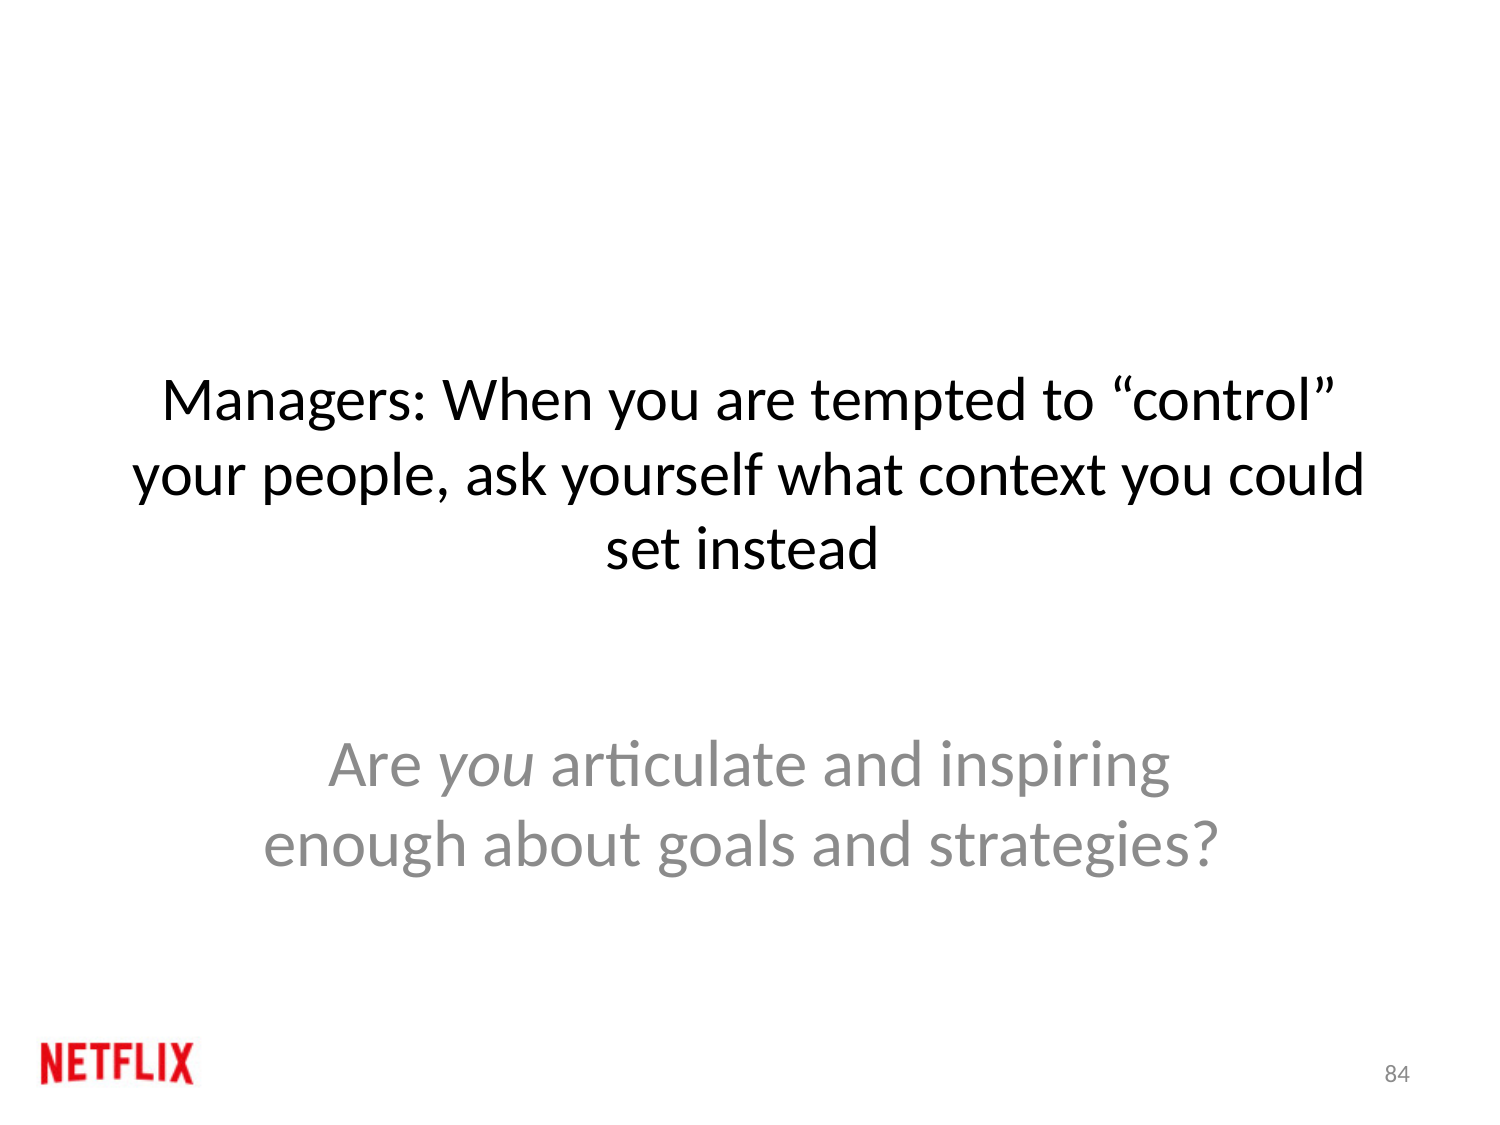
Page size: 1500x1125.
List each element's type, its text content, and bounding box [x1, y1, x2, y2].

picture [24, 1024, 211, 1104]
subtitle Are you articulate and inspiring enough about goals and strategies? [225, 712, 1275, 1000]
slide_number 84 [1074, 1042, 1425, 1103]
title Managers: When you are tempted to “control” your people, ask yourself what context you could set instead [112, 349, 1388, 591]
